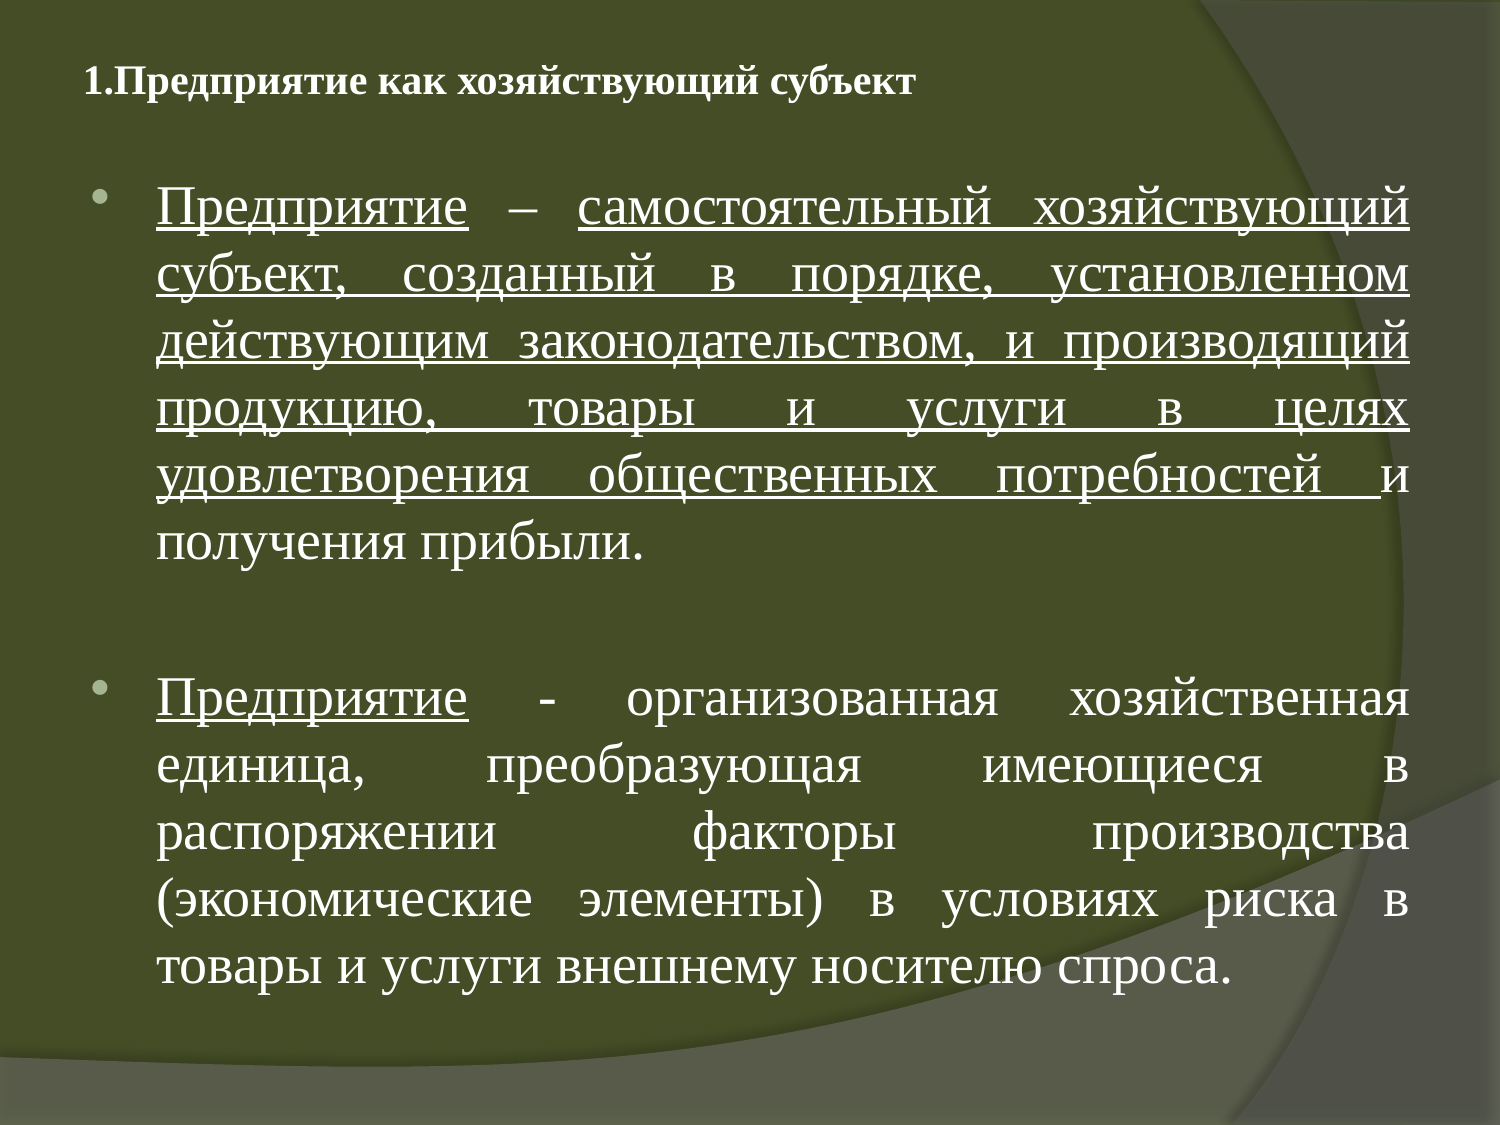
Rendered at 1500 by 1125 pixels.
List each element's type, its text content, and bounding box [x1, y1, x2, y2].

title 1.Предприятие как хозяйствующий субъект [75, 45, 1425, 160]
list Предприятие – самостоятельный хозяйствующий субъект, созданный в порядке, установленном действующим законодательством, и производящий продукцию, товары и услуги в целях удовлетворения общественных потребностей и получения прибыли. Предприятие - организованная хозяйственная единица, преобразующая имеющиеся в распоряжении факторы производства (экономические элементы) в условиях риска в товары и услуги внешнему носителю спроса. [75, 160, 1425, 1005]
